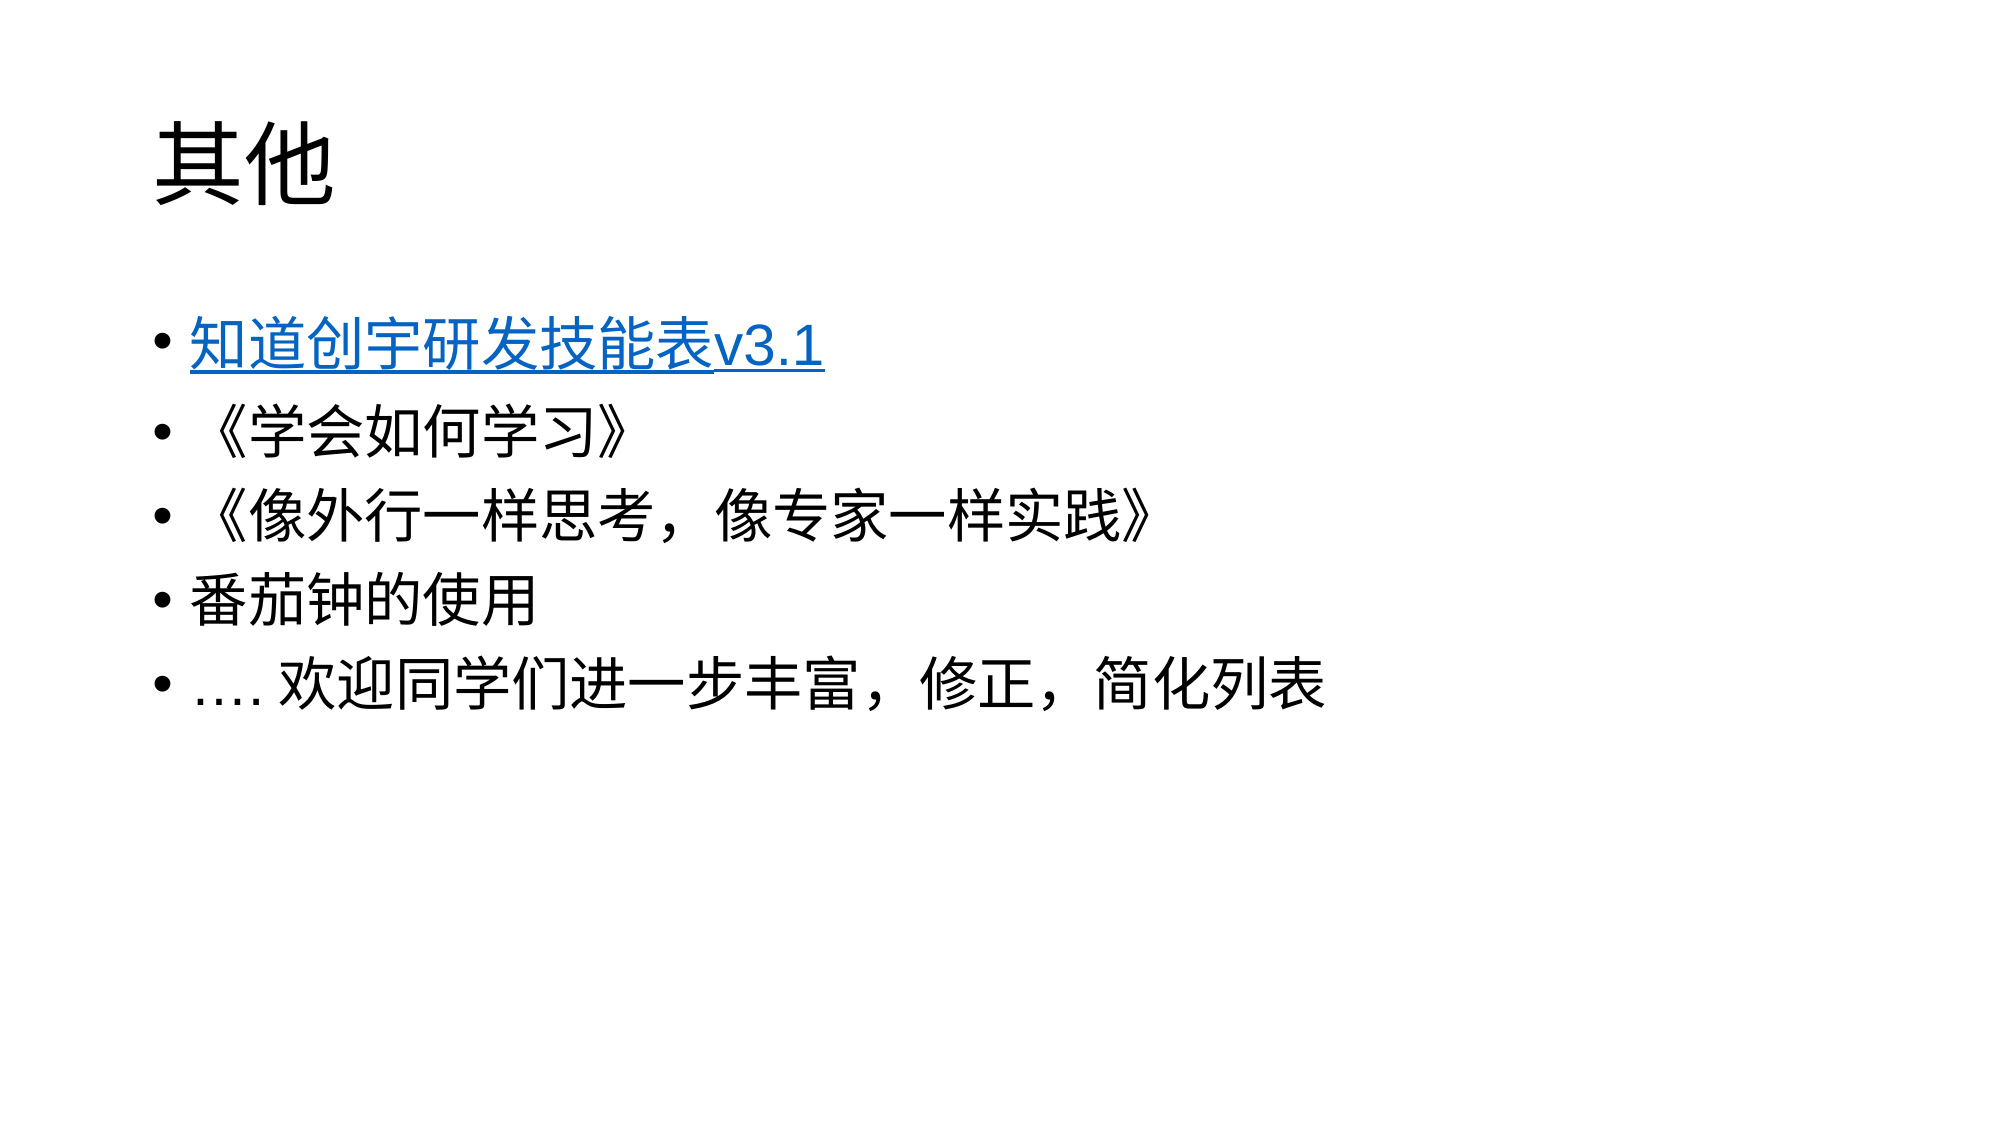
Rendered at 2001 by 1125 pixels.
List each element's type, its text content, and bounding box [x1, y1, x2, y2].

title 其他 [137, 59, 1863, 278]
list 知道创宇研发技能表v3.1 《学会如何学习》 《像外行一样思考，像专家一样实践》 番茄钟的使用 ….欢迎同学们进一步丰富，修正，简化列表 [137, 299, 1863, 1014]
